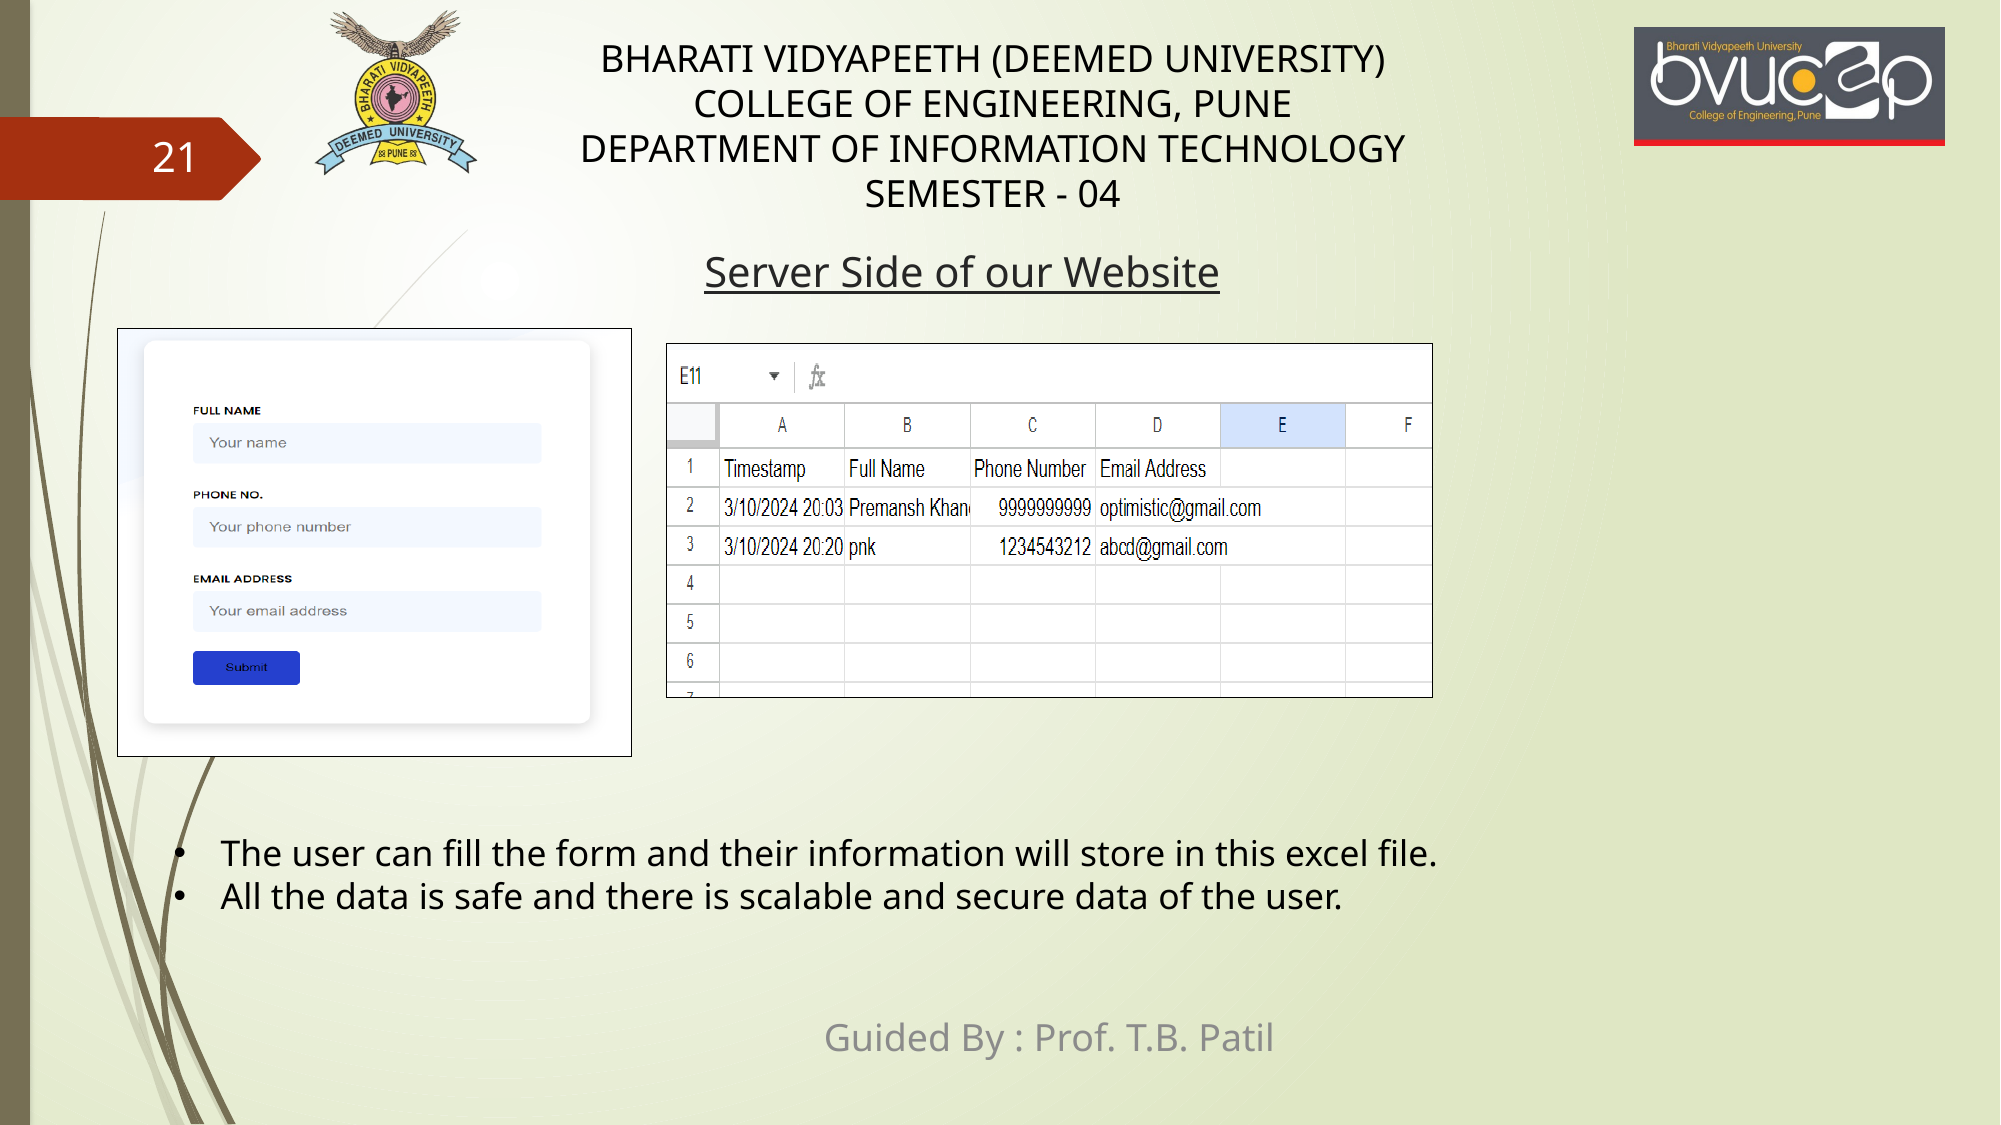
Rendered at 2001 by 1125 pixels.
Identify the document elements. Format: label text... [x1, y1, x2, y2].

title Server Side of our Website [520, 223, 1405, 304]
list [116, 327, 632, 757]
picture [1634, 27, 1945, 146]
slide_number 21 [87, 129, 216, 190]
footer Guided By : Prof. T.B. Patil [424, 1006, 1675, 1067]
picture [666, 343, 1434, 698]
text_box BHARATI VIDYAPEETH (DEEMED UNIVERSITY) COLLEGE OF ENGINEERING, PUNE DEPARTMENT OF INFORMATION TECHNOLOGY SEMESTER - 04 [492, 27, 1493, 223]
text_box The user can fill the form and their information will store in this excel file. All the data is safe and there is scalable and secure data of the user. [158, 824, 1945, 924]
picture [293, 0, 501, 196]
